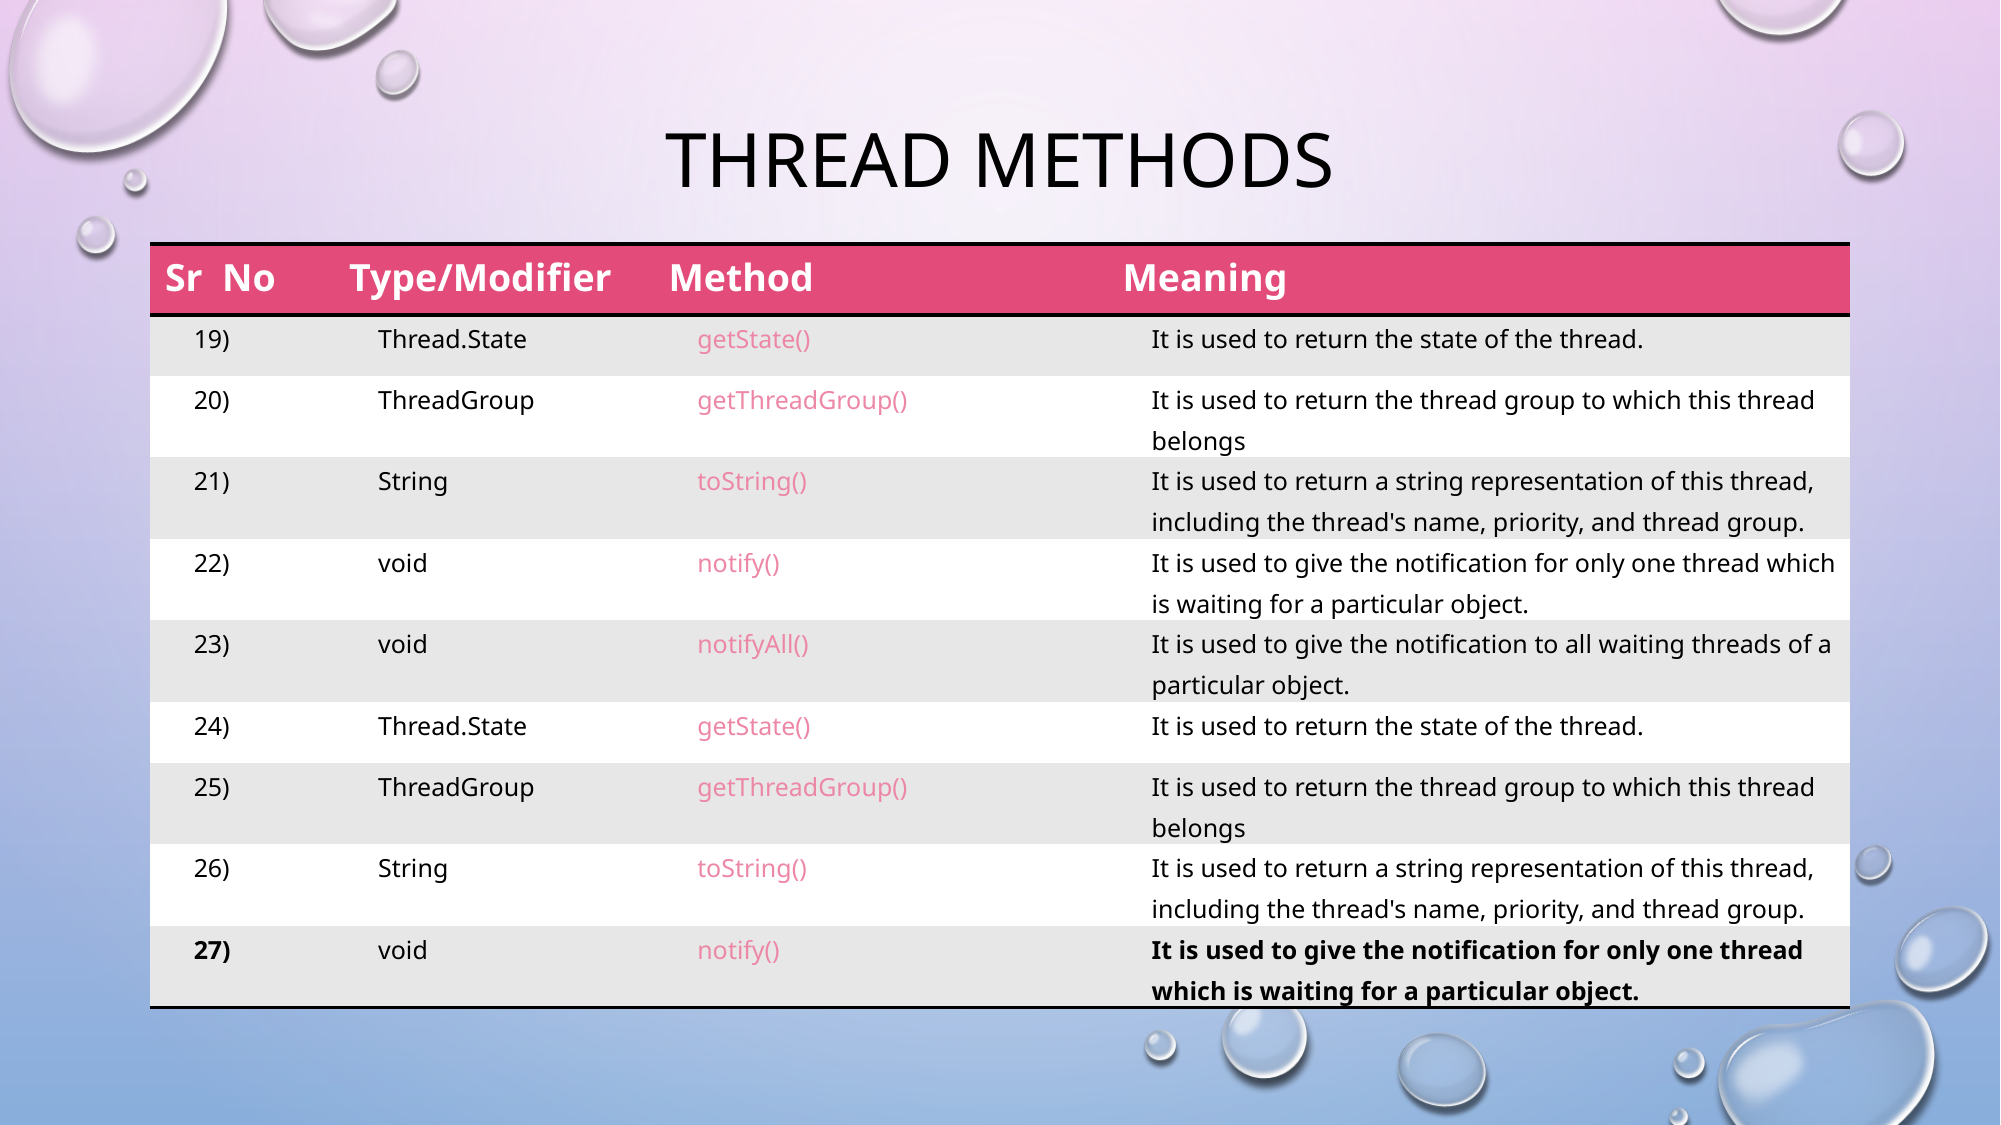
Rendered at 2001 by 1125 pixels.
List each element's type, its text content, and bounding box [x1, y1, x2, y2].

table_cell 21) [150, 457, 334, 539]
table_cell getThreadGroup() [654, 376, 1108, 457]
table_cell String [334, 457, 654, 539]
table_cell It is used to return the thread group to which this thread belongs [1108, 376, 1850, 457]
table_cell 26) [150, 844, 334, 926]
table_cell ThreadGroup [334, 376, 654, 457]
table_header Type/Modifier [334, 246, 654, 313]
picture [0, 0, 2000, 1125]
table_cell 27) [150, 926, 334, 1006]
title THREAD METHODS [149, 101, 1851, 225]
table_cell void [334, 926, 654, 1006]
table_header Meaning [1108, 246, 1850, 313]
table_cell 23) [150, 620, 334, 702]
table_header Sr No [150, 246, 334, 313]
table_cell 20) [150, 376, 334, 457]
table_cell Thread.State [334, 317, 654, 376]
table_cell 22) [150, 539, 334, 620]
table_cell ThreadGroup [334, 763, 654, 844]
table_cell String [334, 844, 654, 926]
table_cell It is used to give the notification for only one thread which is waiting for a particular object. [1108, 926, 1850, 1006]
table_cell getThreadGroup() [654, 763, 1108, 844]
table_cell void [334, 620, 654, 702]
table_cell getState() [654, 317, 1108, 376]
table_cell toString() [654, 457, 1108, 539]
table_cell It is used to return a string representation of this thread, including the thread's name, priority, and thread group. [1108, 844, 1850, 926]
table_cell notify() [654, 926, 1108, 1006]
table_cell toString() [654, 844, 1108, 926]
table_cell getState() [654, 702, 1108, 763]
table_cell Thread.State [334, 702, 654, 763]
table_cell It is used to give the notification for only one thread which is waiting for a particular object. [1108, 539, 1850, 620]
table_cell 24) [150, 702, 334, 763]
table_cell It is used to return a string representation of this thread, including the thread's name, priority, and thread group. [1108, 457, 1850, 539]
table_cell 25) [150, 763, 334, 844]
table_cell notify() [654, 539, 1108, 620]
table_cell 19) [150, 317, 334, 376]
table_cell It is used to return the thread group to which this thread belongs [1108, 763, 1850, 844]
table_header Method [654, 246, 1108, 313]
table_cell notifyAll() [654, 620, 1108, 702]
table_cell void [334, 539, 654, 620]
table_cell It is used to give the notification to all waiting threads of a particular object. [1108, 620, 1850, 702]
table_cell It is used to return the state of the thread. [1108, 317, 1850, 376]
table_cell It is used to return the state of the thread. [1108, 702, 1850, 763]
